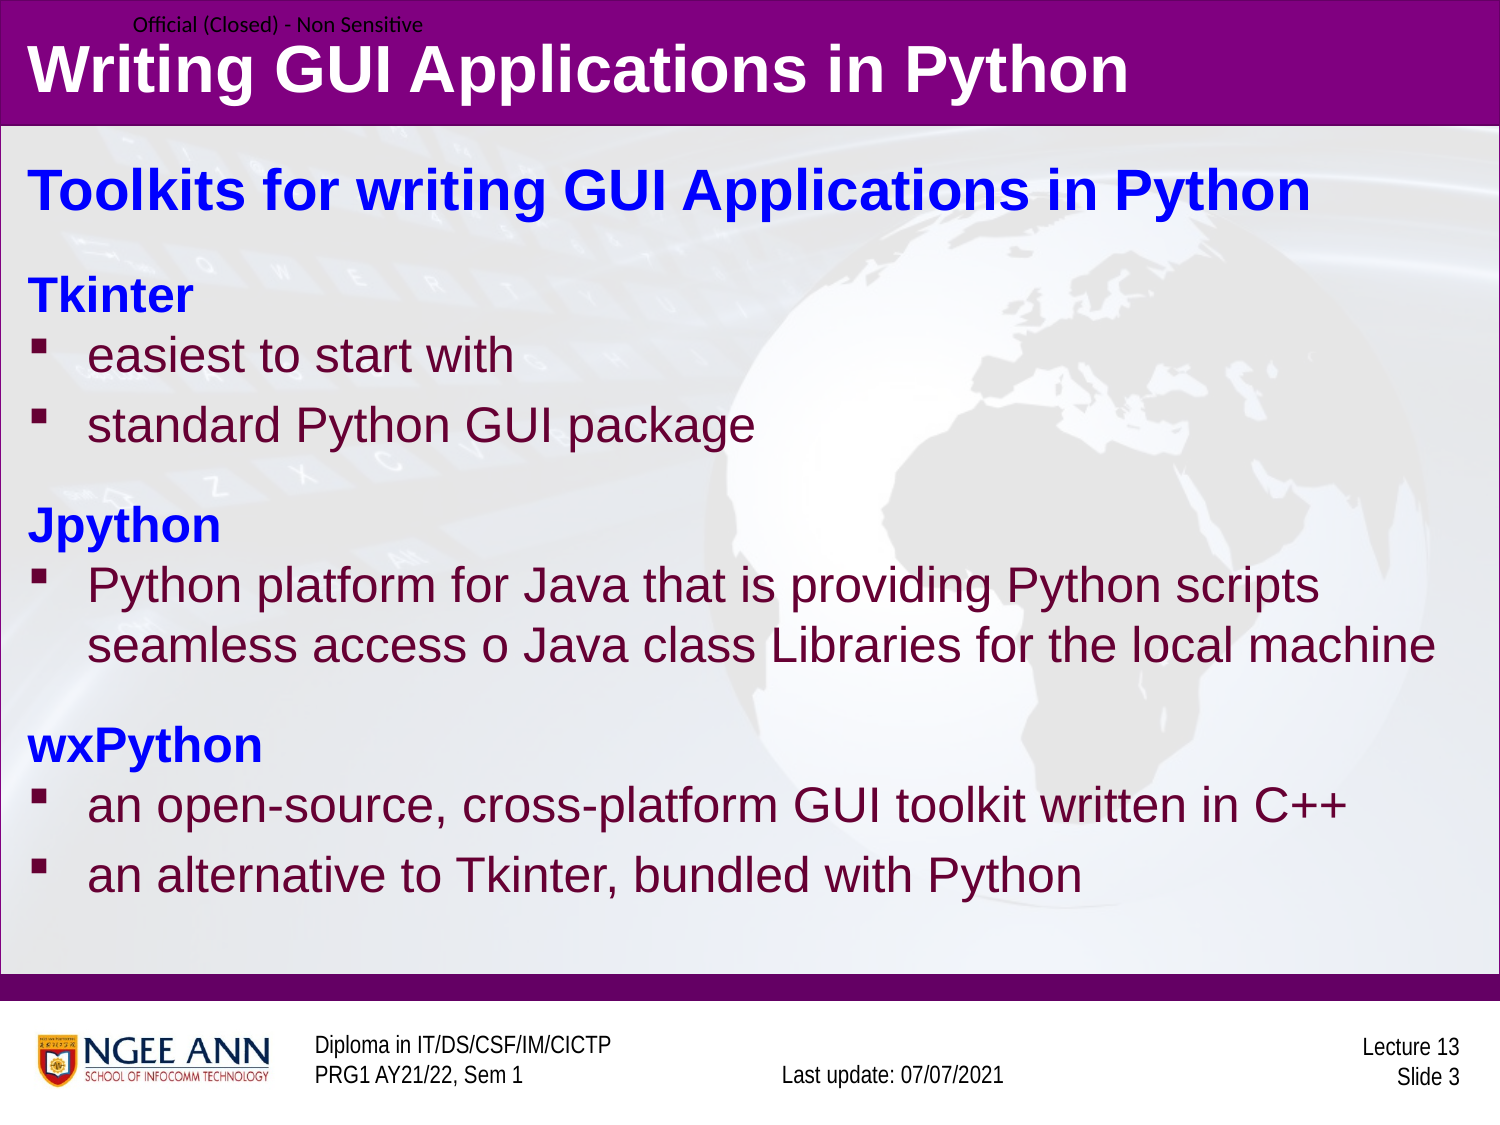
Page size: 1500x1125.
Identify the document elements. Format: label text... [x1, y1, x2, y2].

picture [12, 1012, 294, 1109]
list Toolkits for writing GUI Applications in Python Tkinter easiest to start with standard Python GUI package Jpython Python platform for Java that is providing Python scripts seamless access o Java class Libraries for the local machine wxPython an open-source, cross-platform GUI toolkit written in C++ an alternative to Tkinter, bundled with Python [12, 144, 1488, 963]
title Writing GUI Applications in Python [12, 19, 1488, 113]
